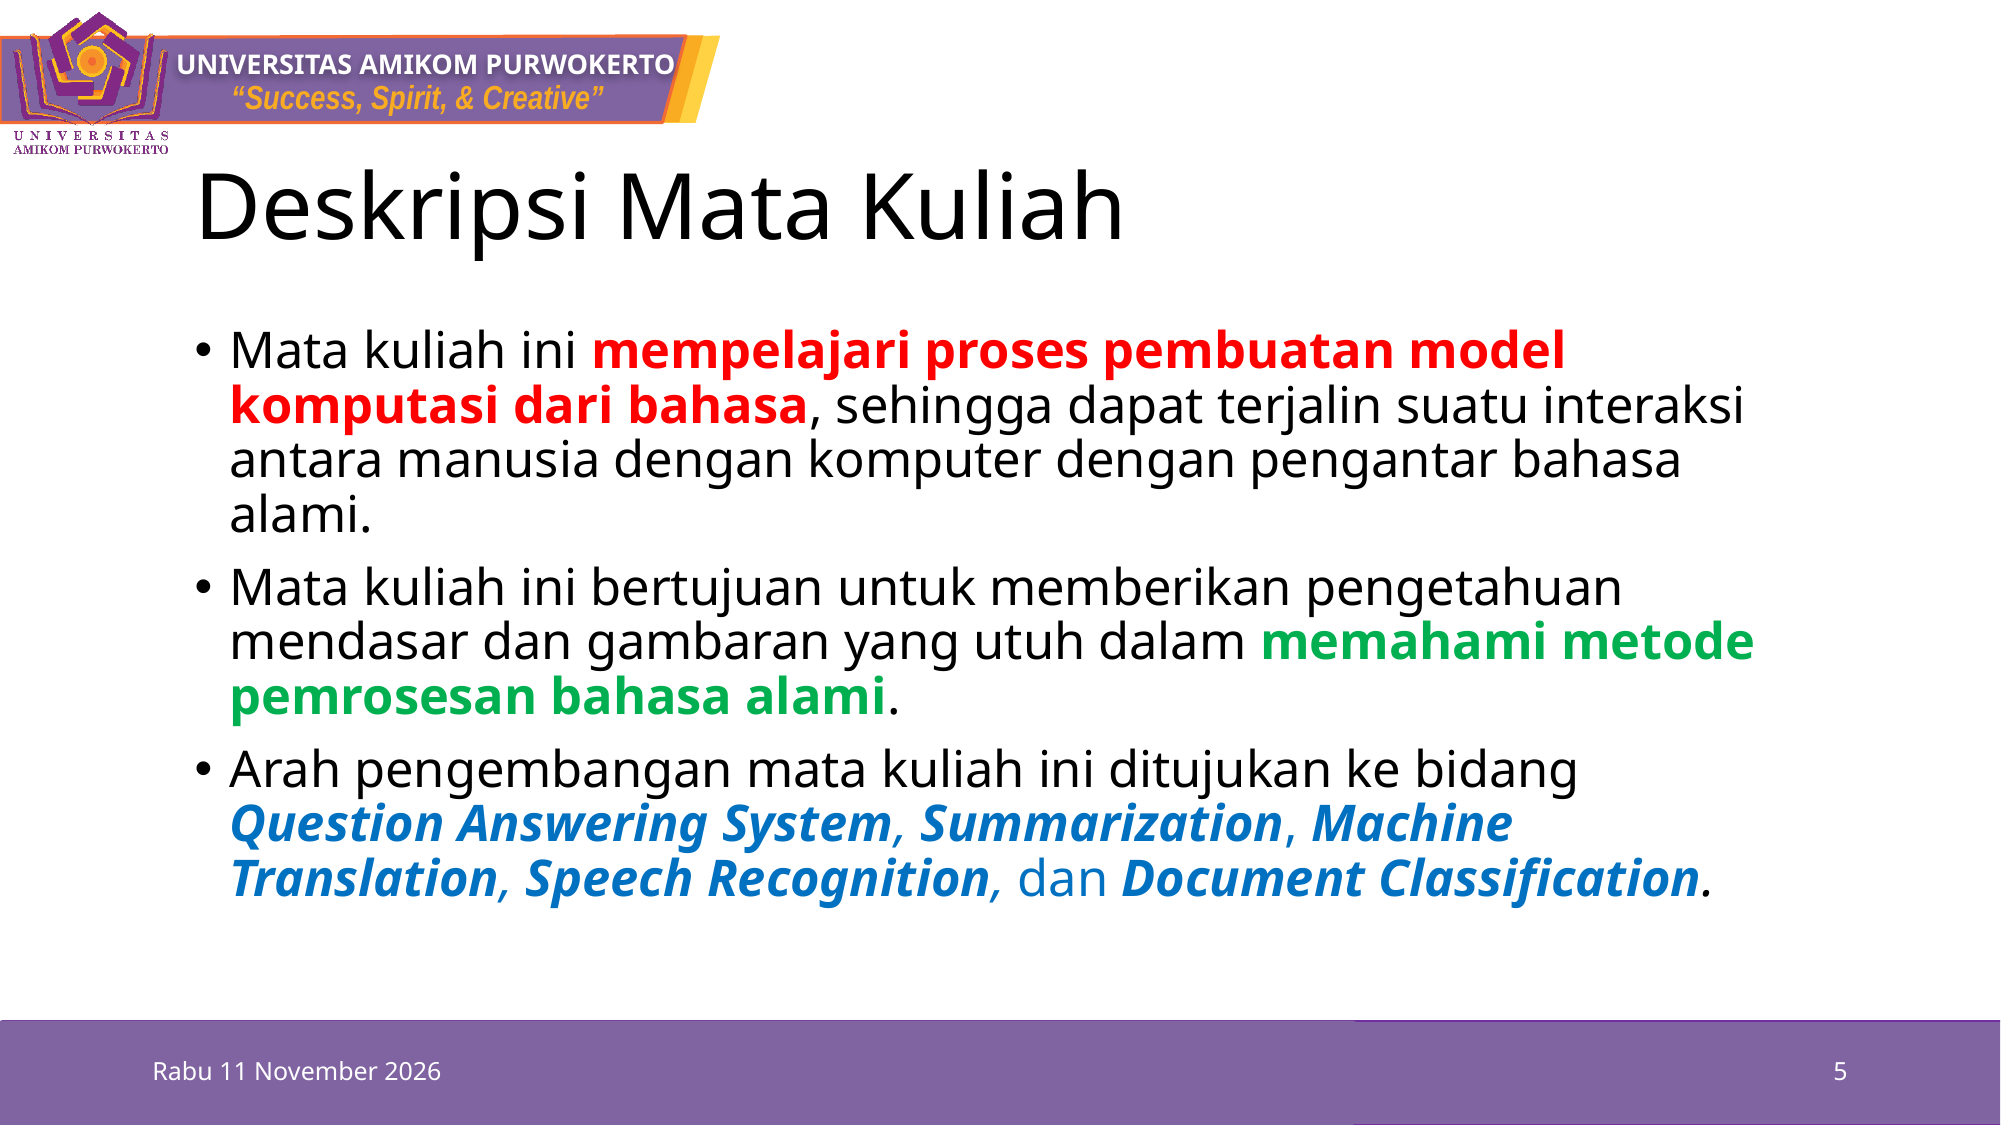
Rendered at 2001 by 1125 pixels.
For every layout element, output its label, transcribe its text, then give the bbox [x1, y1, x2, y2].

slide_number 5 [1412, 1042, 1863, 1103]
list Mata kuliah ini mempelajari proses pembuatan model komputasi dari bahasa, sehingga dapat terjalin suatu interaksi antara manusia dengan komputer dengan pengantar bahasa alami. Mata kuliah ini bertujuan untuk memberikan pengetahuan mendasar dan gambaran yang utuh dalam memahami metode pemrosesan bahasa alami. Arah pengembangan mata kuliah ini ditujukan ke bidang Question Answering System, Summarization, Machine Translation, Speech Recognition, dan Document Classification. [179, 317, 1796, 927]
title Deskripsi Mata Kuliah [179, 108, 1796, 311]
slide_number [137, 1042, 588, 1103]
picture [13, 12, 168, 154]
